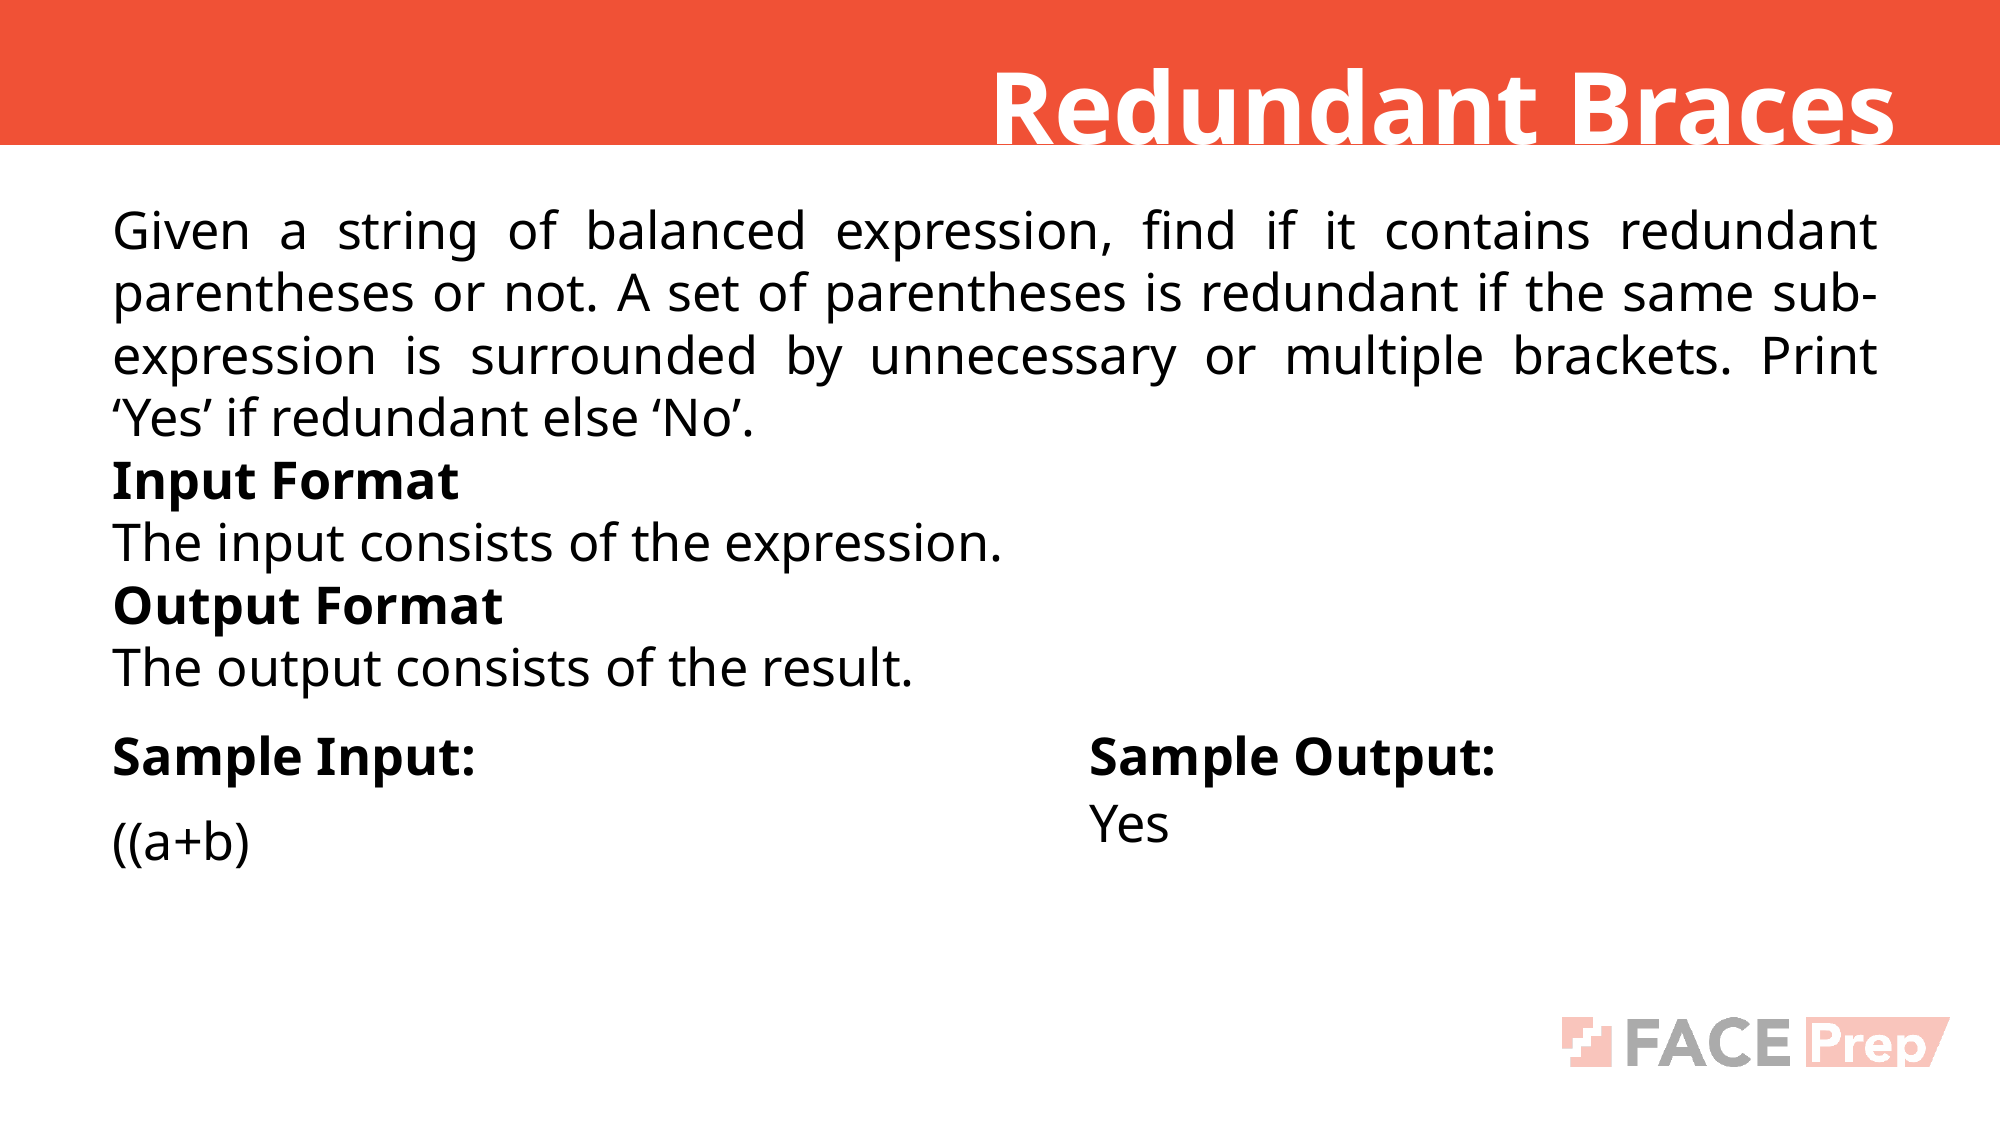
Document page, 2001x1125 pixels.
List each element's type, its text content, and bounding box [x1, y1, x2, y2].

text_box [0, 0, 2000, 146]
picture [1562, 1017, 1950, 1067]
text_box Sample Output: [1074, 716, 1639, 783]
text_box Given a string of balanced expression, find if it contains redundant parentheses or not. A set of parentheses is redundant if the same sub-expression is surrounded by unnecessary or multiple brackets. Print ‘Yes’ if redundant else ‘No’. Input Format The input consists of the expression. Output Format The output consists of the result. [98, 189, 1895, 705]
text_box Sample Input: [98, 716, 567, 794]
text_box Yes [1074, 783, 1902, 861]
text_box ((a+b) [98, 801, 925, 879]
text_box Redundant Braces [31, 37, 1914, 173]
